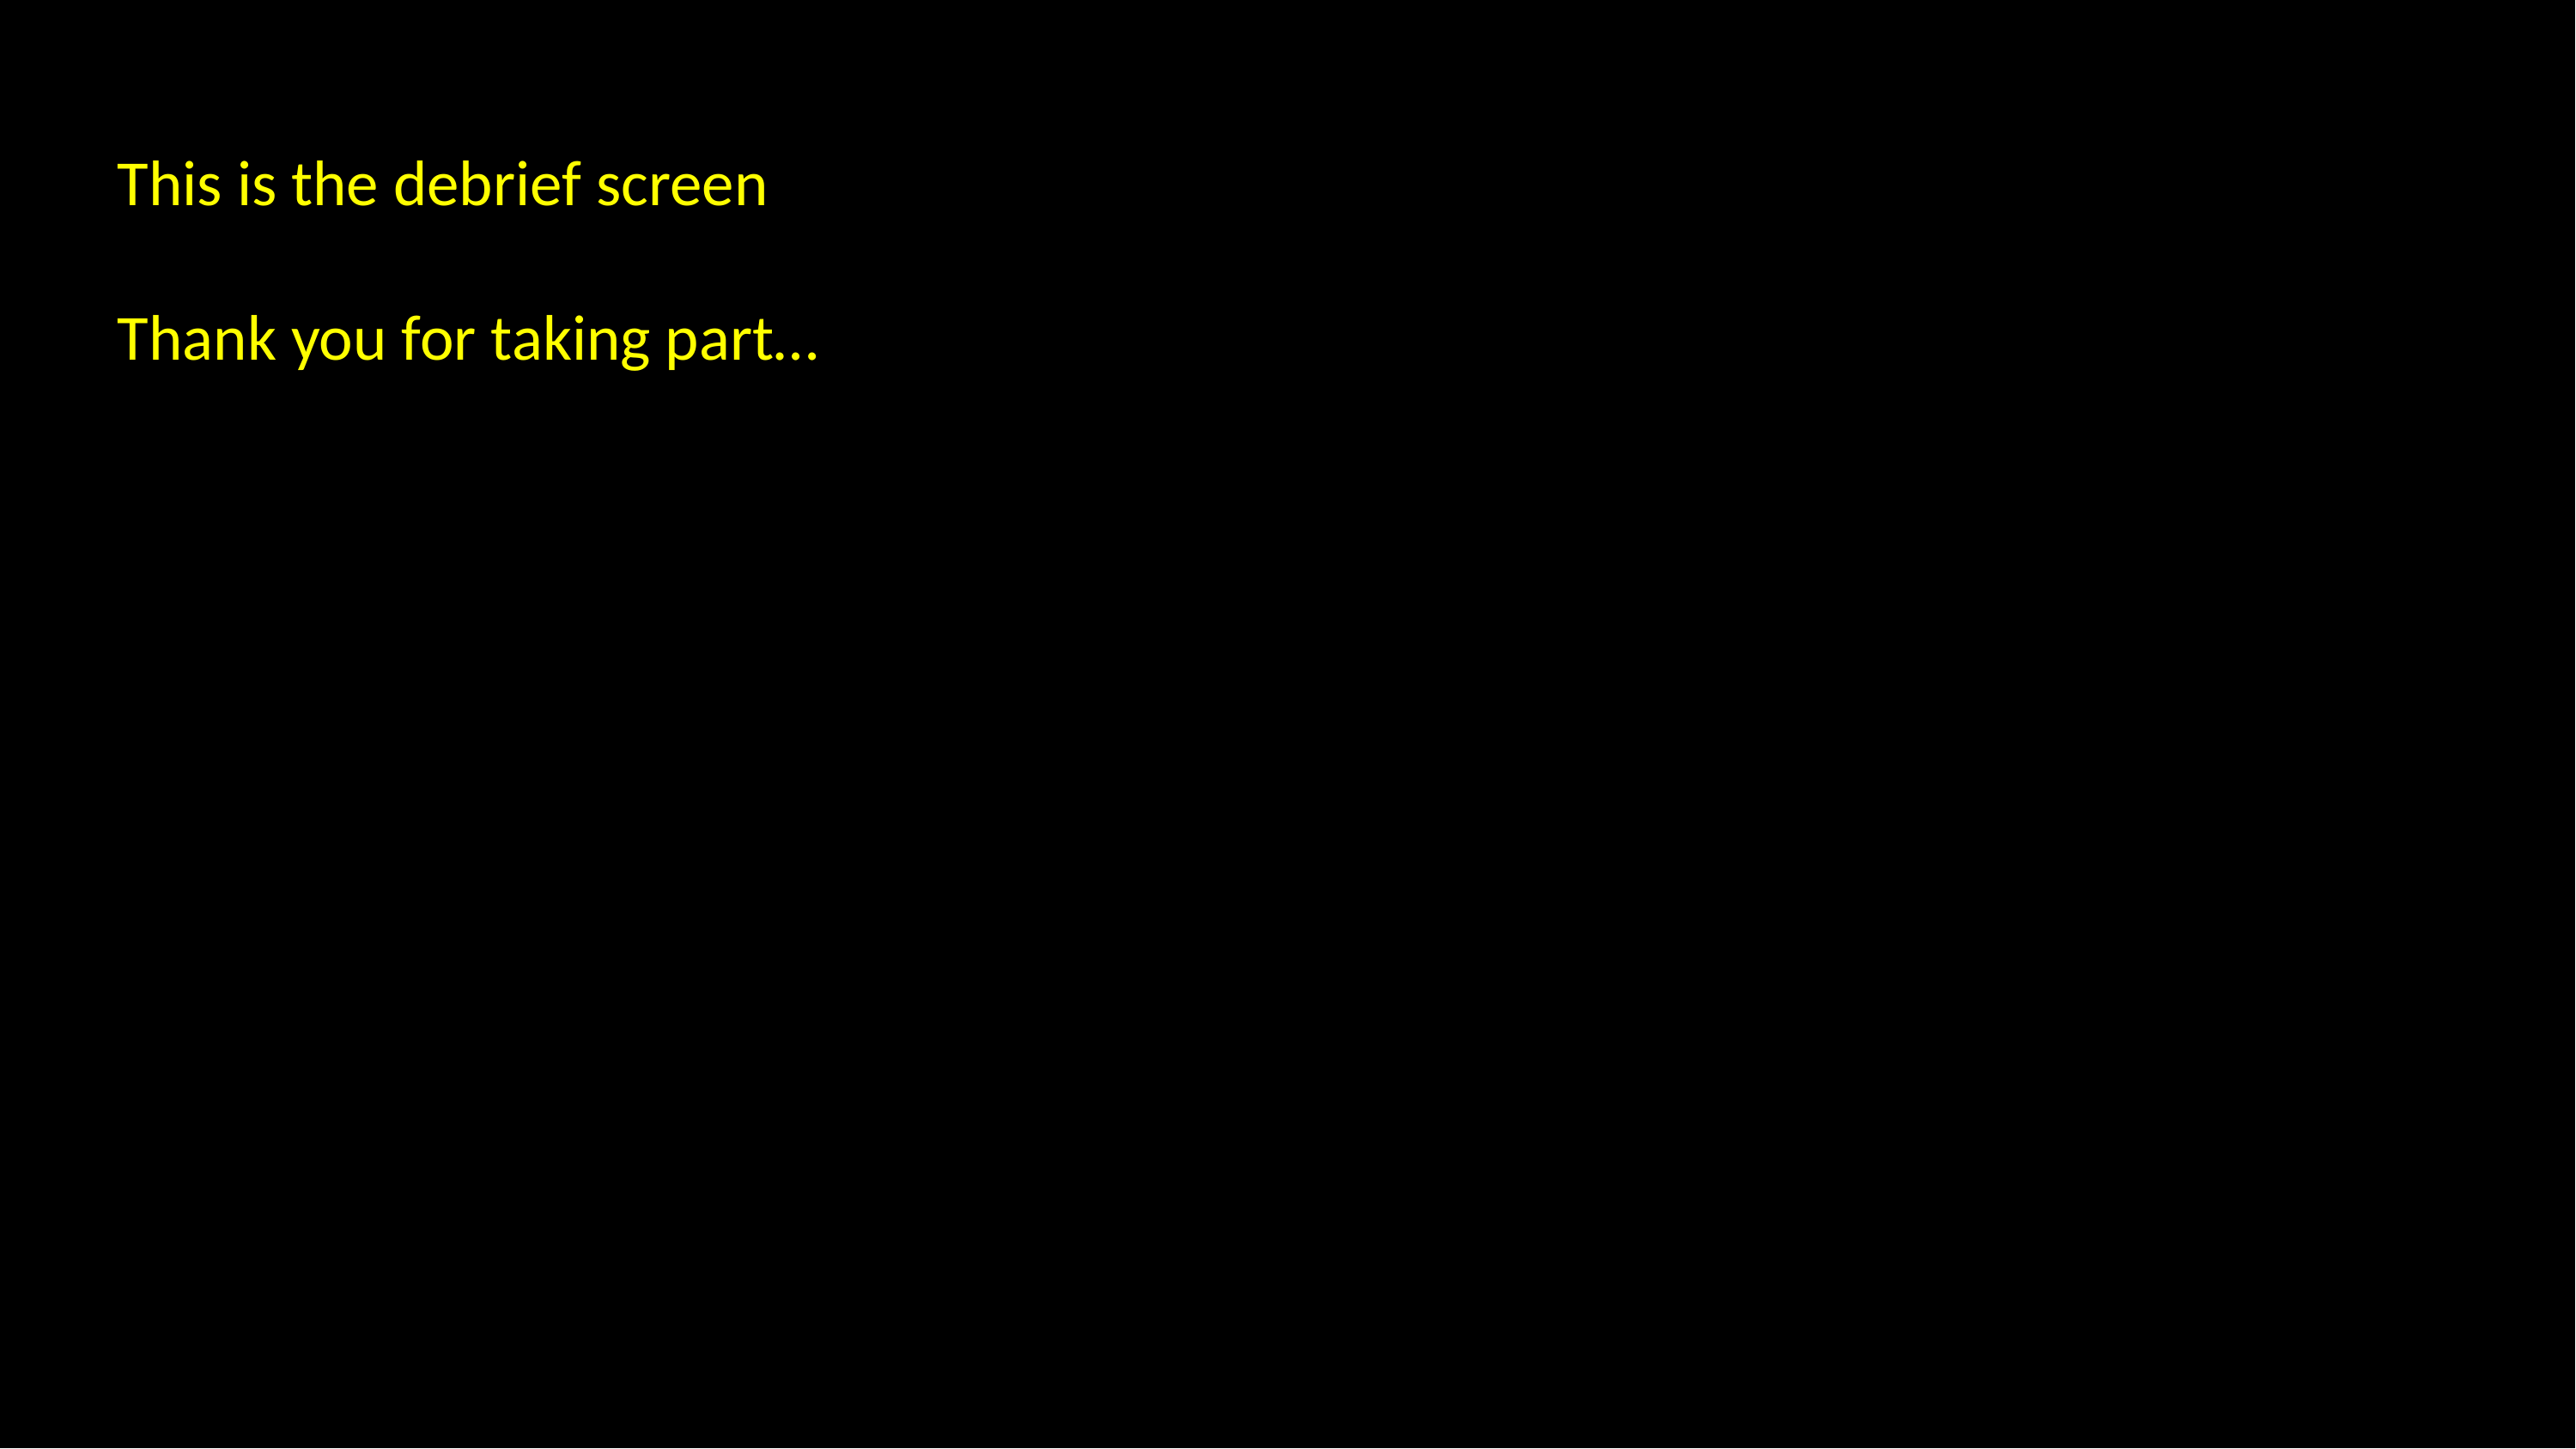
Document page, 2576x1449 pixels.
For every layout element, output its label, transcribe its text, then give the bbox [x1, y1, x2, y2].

text_box This is the debrief screen Thank you for taking part… [104, 135, 2506, 380]
